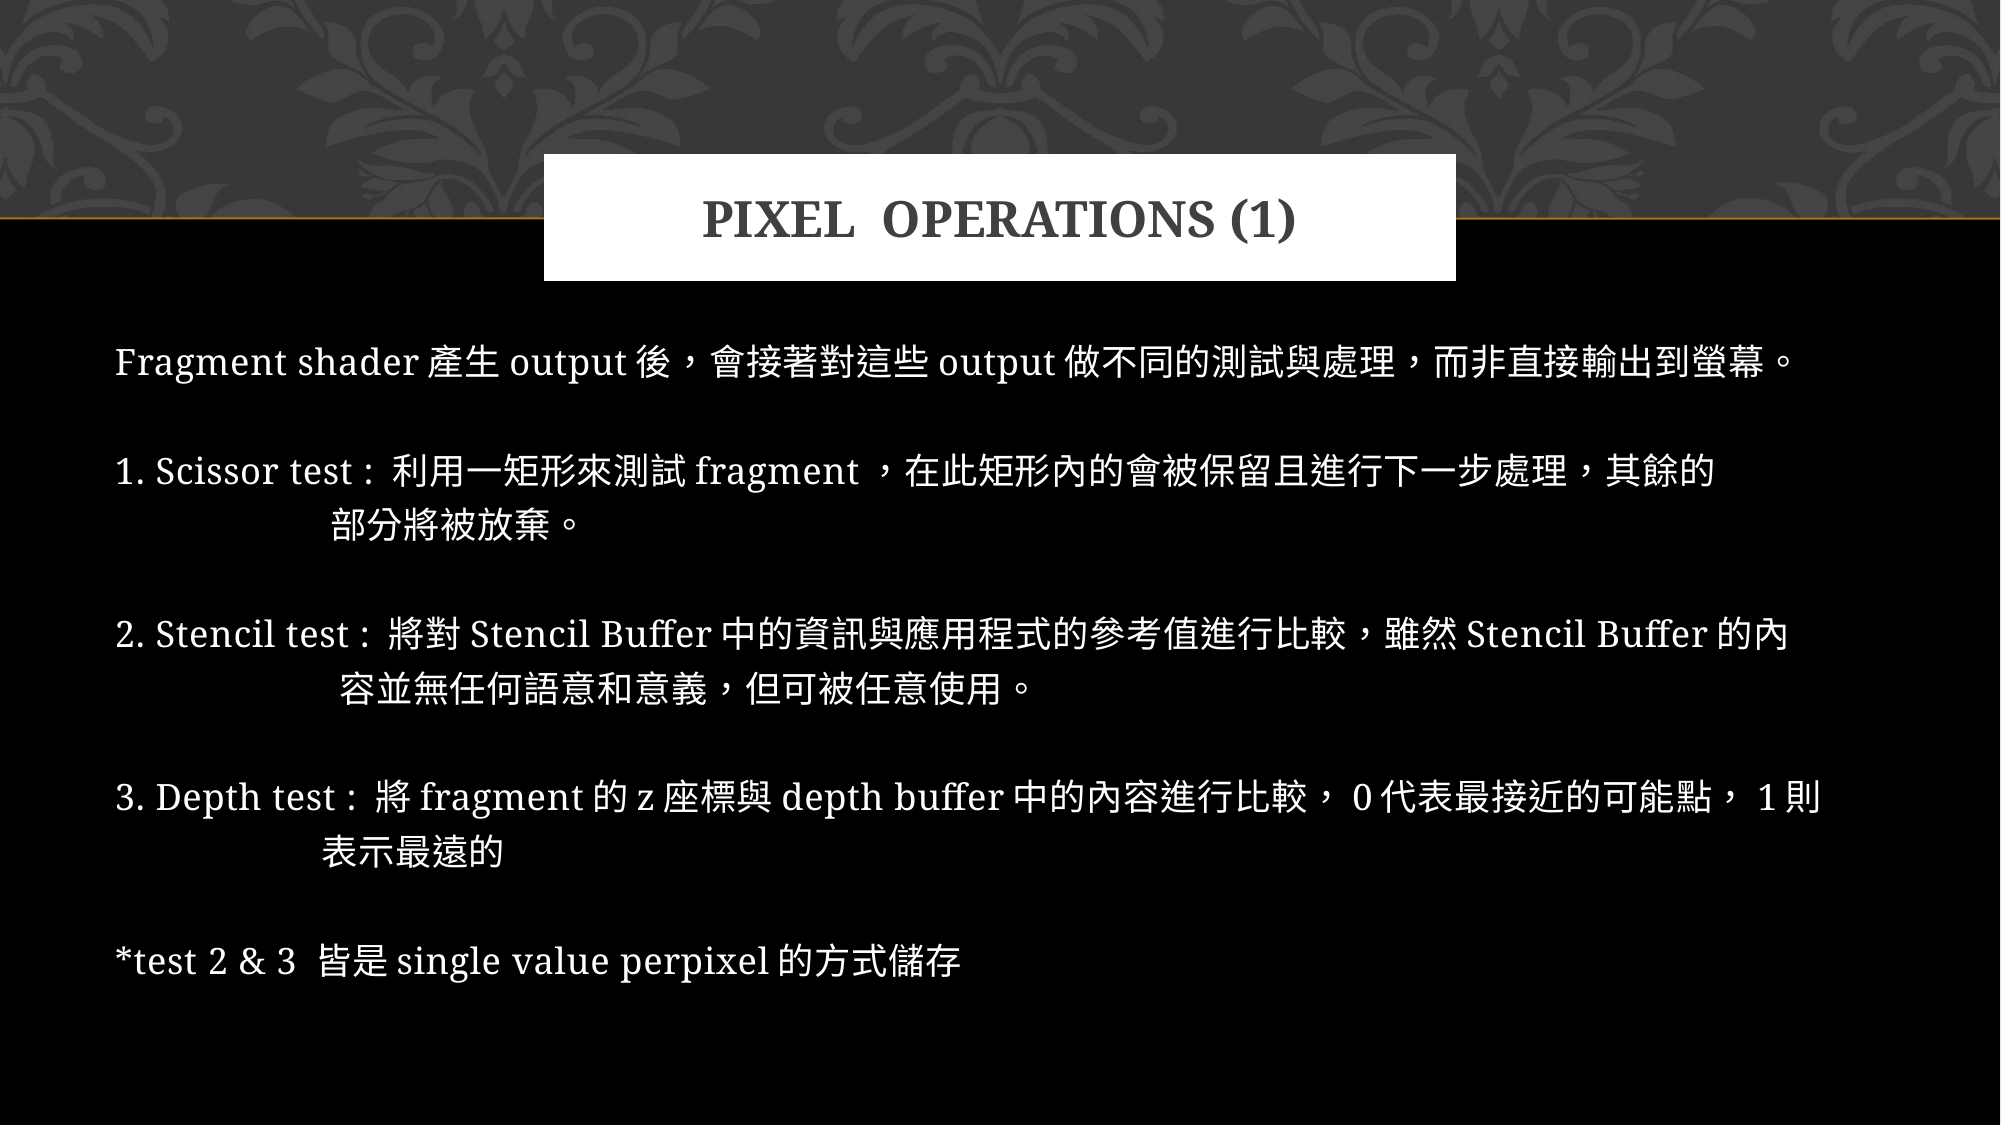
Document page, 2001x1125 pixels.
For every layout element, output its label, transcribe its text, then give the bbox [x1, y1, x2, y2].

title Pixel operations (1) [544, 154, 1456, 281]
list Fragment shader產生output後，會接著對這些output做不同的測試與處理，而非直接輸出到螢幕。 1. Scissor test : 利用一矩形來測試fragment，在此矩形內的會被保留且進行下一步處理，其餘的 部分將被放棄。 2. Stencil test : 將對Stencil Buffer中的資訊與應用程式的參考值進行比較，雖然Stencil Buffer的內 容並無任何語意和意義，但可被任意使用。 3. Depth test : 將fragment的z座標與depth buffer中的內容進行比較，0代表最接近的可能點，1則 表示最遠的 *test 2 & 3 皆是single value perpixel的方式儲存 [99, 331, 1900, 1000]
